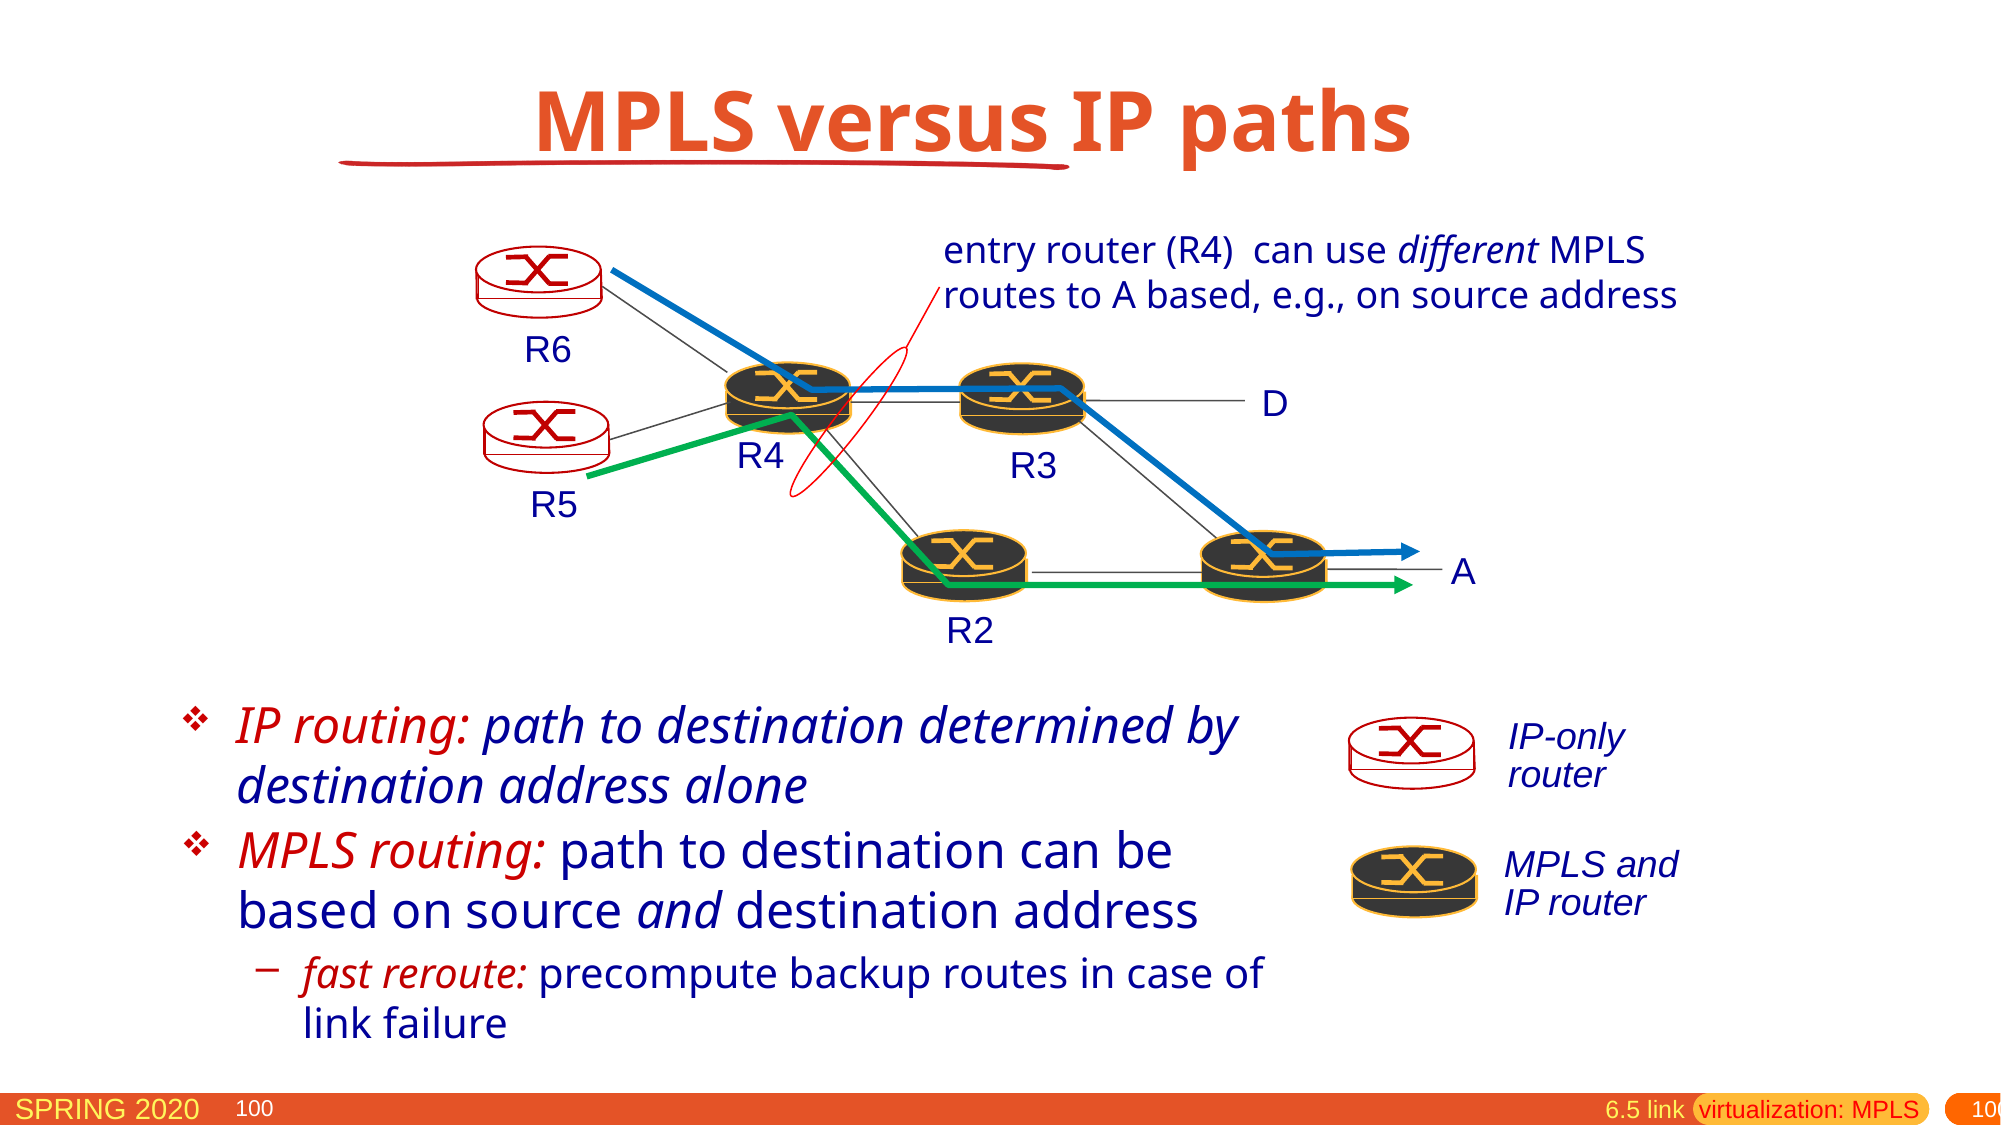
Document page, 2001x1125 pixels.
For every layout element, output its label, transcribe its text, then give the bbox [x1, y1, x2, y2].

text_box R3 [994, 443, 1073, 494]
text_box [1350, 846, 1478, 918]
text_box MPLS routing: path to destination can be based on source and destination address fast reroute: precompute backup routes in case of link failure [166, 810, 1301, 1064]
title MPLS versus IP paths [335, 24, 1611, 212]
text_box R2 [931, 610, 1010, 659]
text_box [475, 246, 602, 318]
text_box [611, 269, 881, 390]
text_box [1089, 411, 1420, 558]
text_box 6.5 link virtualization: MPLS [1590, 1086, 1945, 1125]
text_box [790, 439, 853, 497]
text_box [1031, 534, 1195, 585]
text_box [855, 348, 907, 436]
text_box IP-only router [1493, 712, 1640, 803]
text_box [889, 370, 953, 390]
text_box MPLS and IP router [1489, 840, 1705, 930]
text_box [905, 286, 940, 348]
text_box R5 [515, 481, 593, 533]
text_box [900, 529, 1028, 602]
picture [335, 157, 1080, 173]
text_box [609, 436, 980, 531]
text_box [724, 362, 852, 434]
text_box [1200, 530, 1327, 603]
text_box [1348, 717, 1475, 789]
text_box A [1436, 539, 1491, 599]
text_box [1331, 574, 1414, 592]
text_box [483, 401, 610, 474]
text_box entry router (R4) can use different MPLS routes to A based, e.g., on source address [928, 218, 1708, 324]
text_box IP routing: path to destination determined by destination address alone [165, 685, 1297, 809]
text_box R6 [509, 327, 587, 377]
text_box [959, 362, 1086, 435]
text_box D [1246, 372, 1304, 432]
